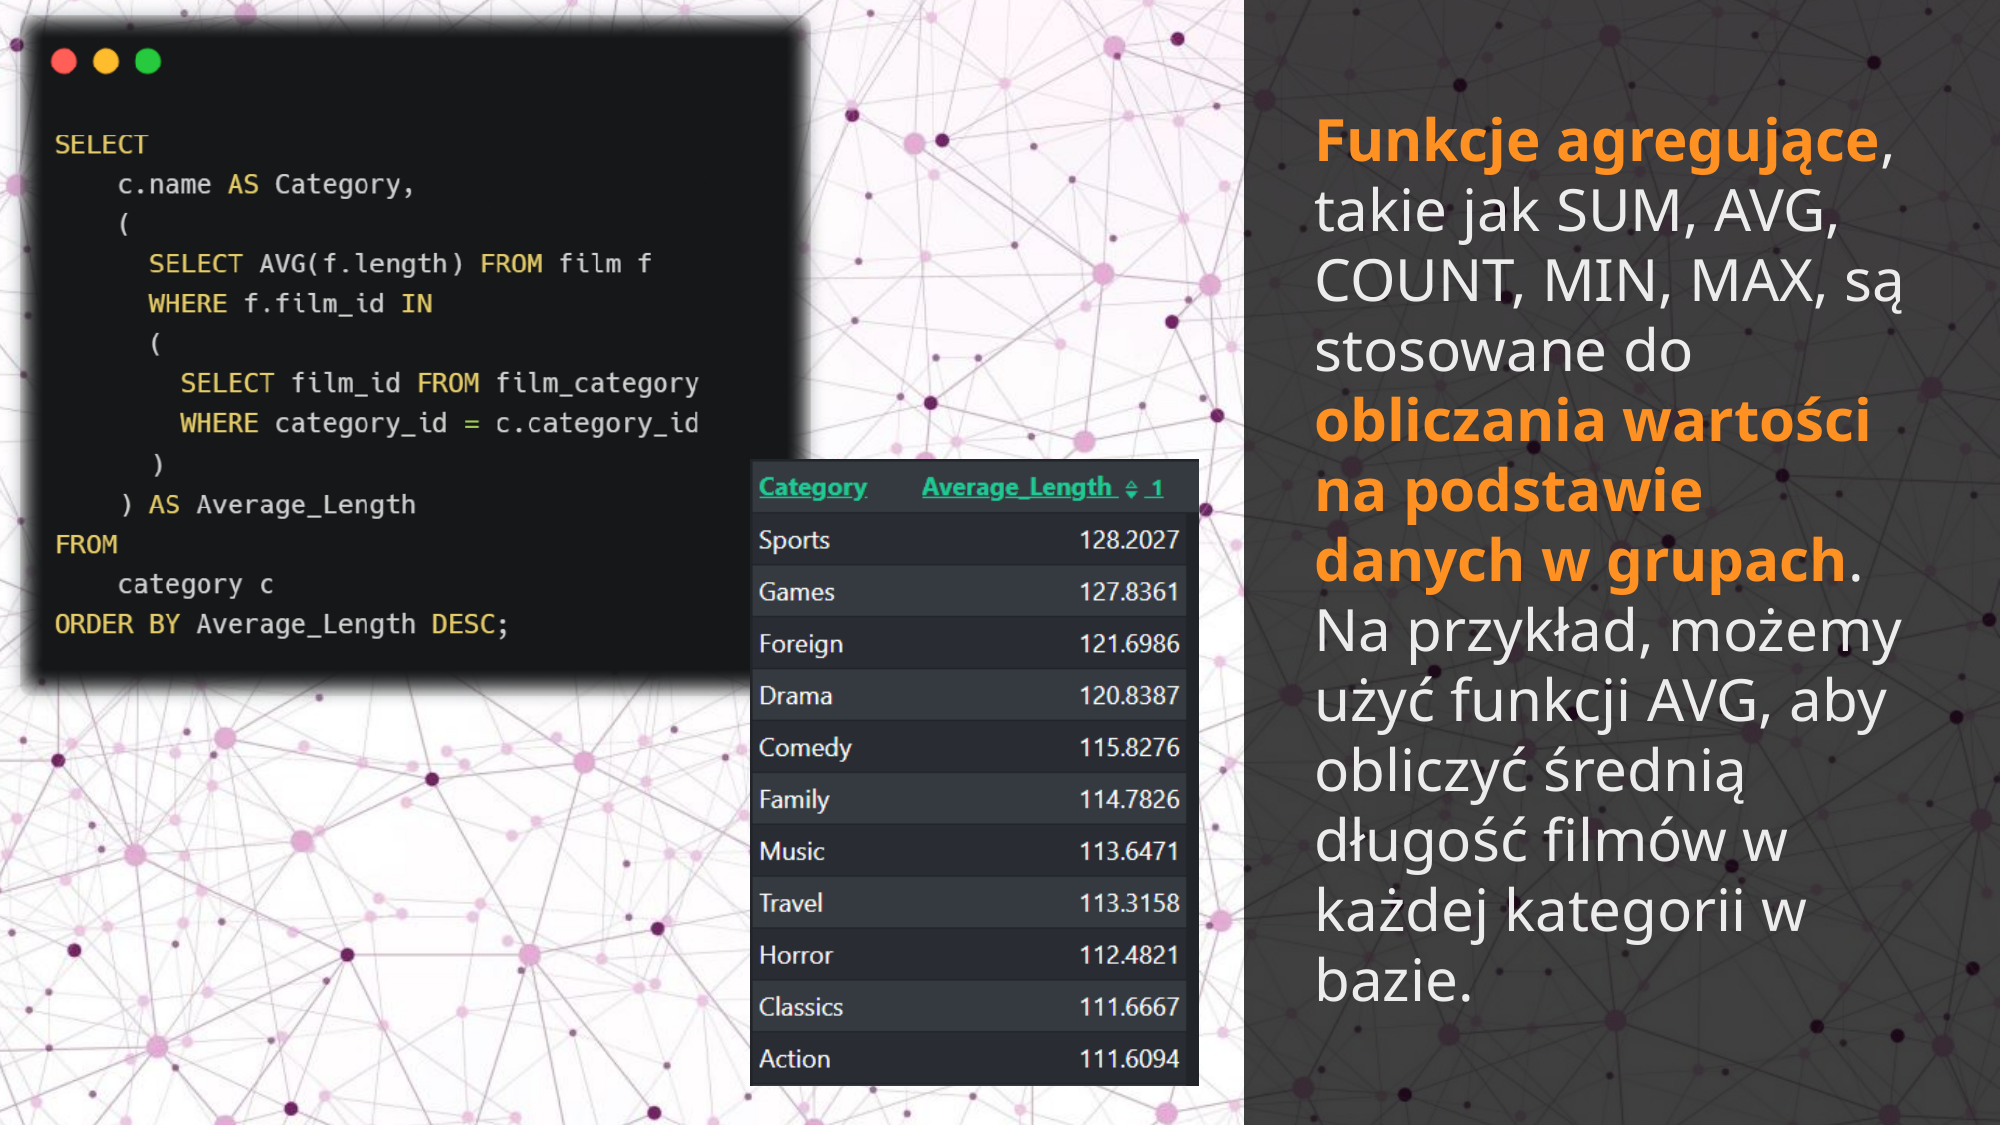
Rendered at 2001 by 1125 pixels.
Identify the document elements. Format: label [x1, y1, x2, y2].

text_box [1244, 0, 2000, 1125]
picture [0, 0, 1244, 1125]
